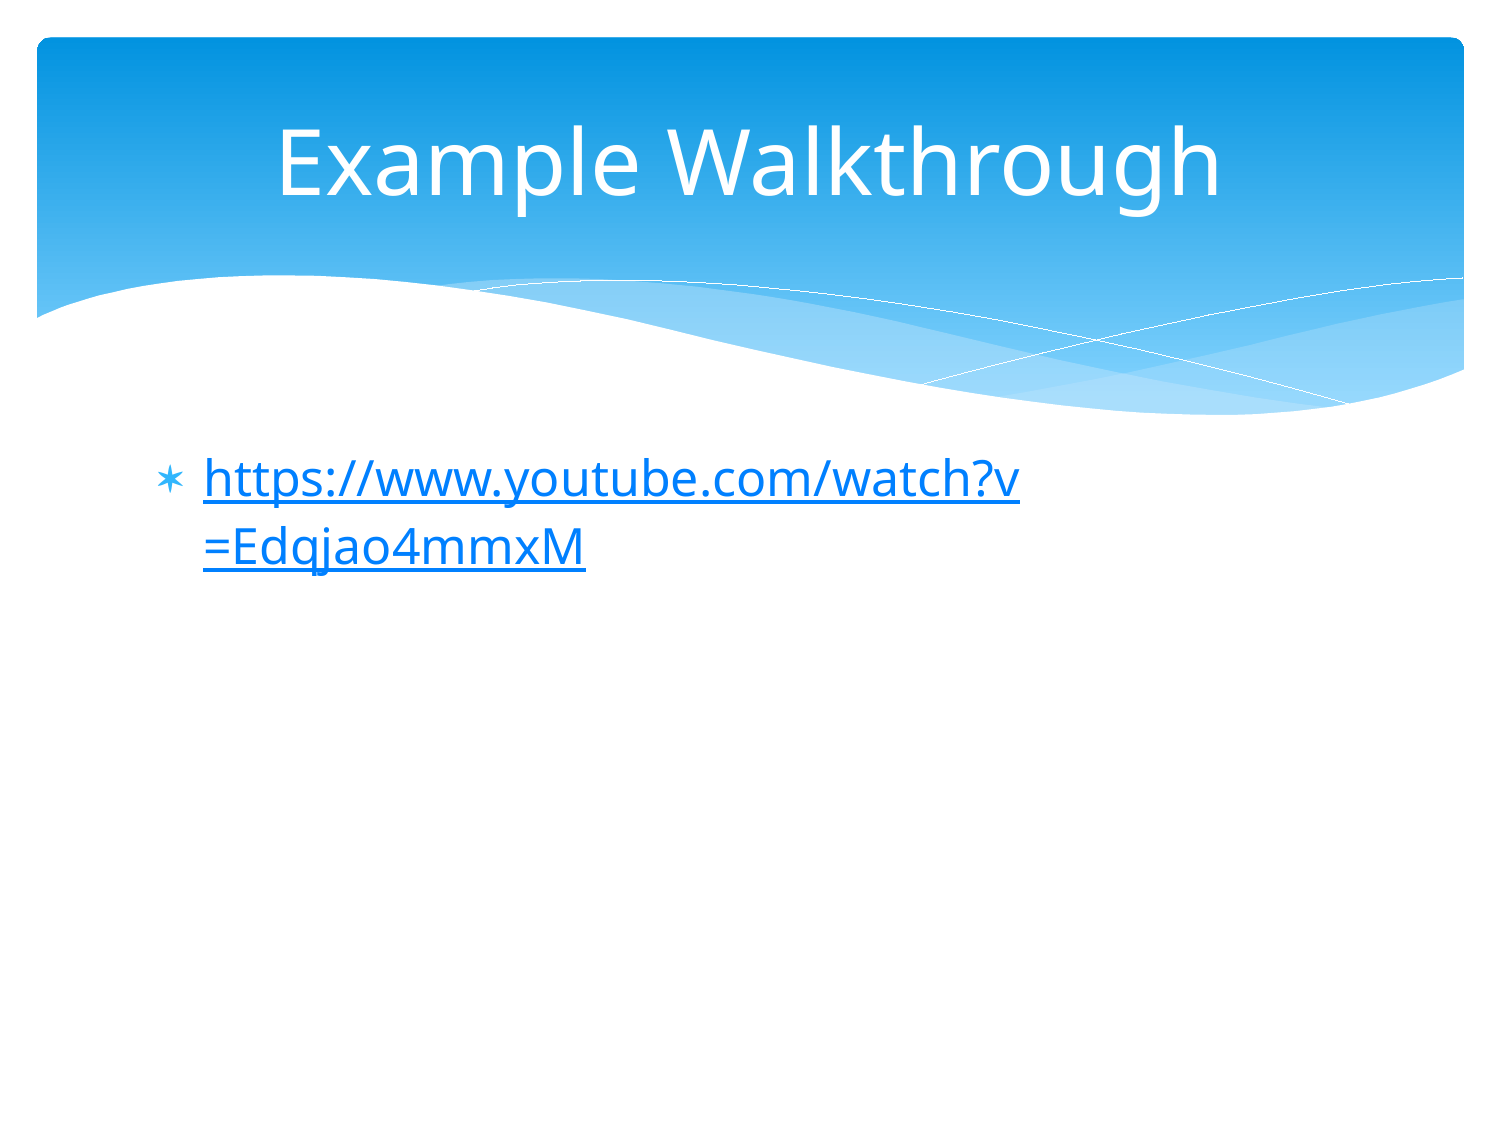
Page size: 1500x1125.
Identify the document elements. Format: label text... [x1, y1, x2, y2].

list https://www.youtube.com/watch?v=Edqjao4mmxM [143, 438, 1359, 1005]
title Example Walkthrough [75, 55, 1425, 261]
